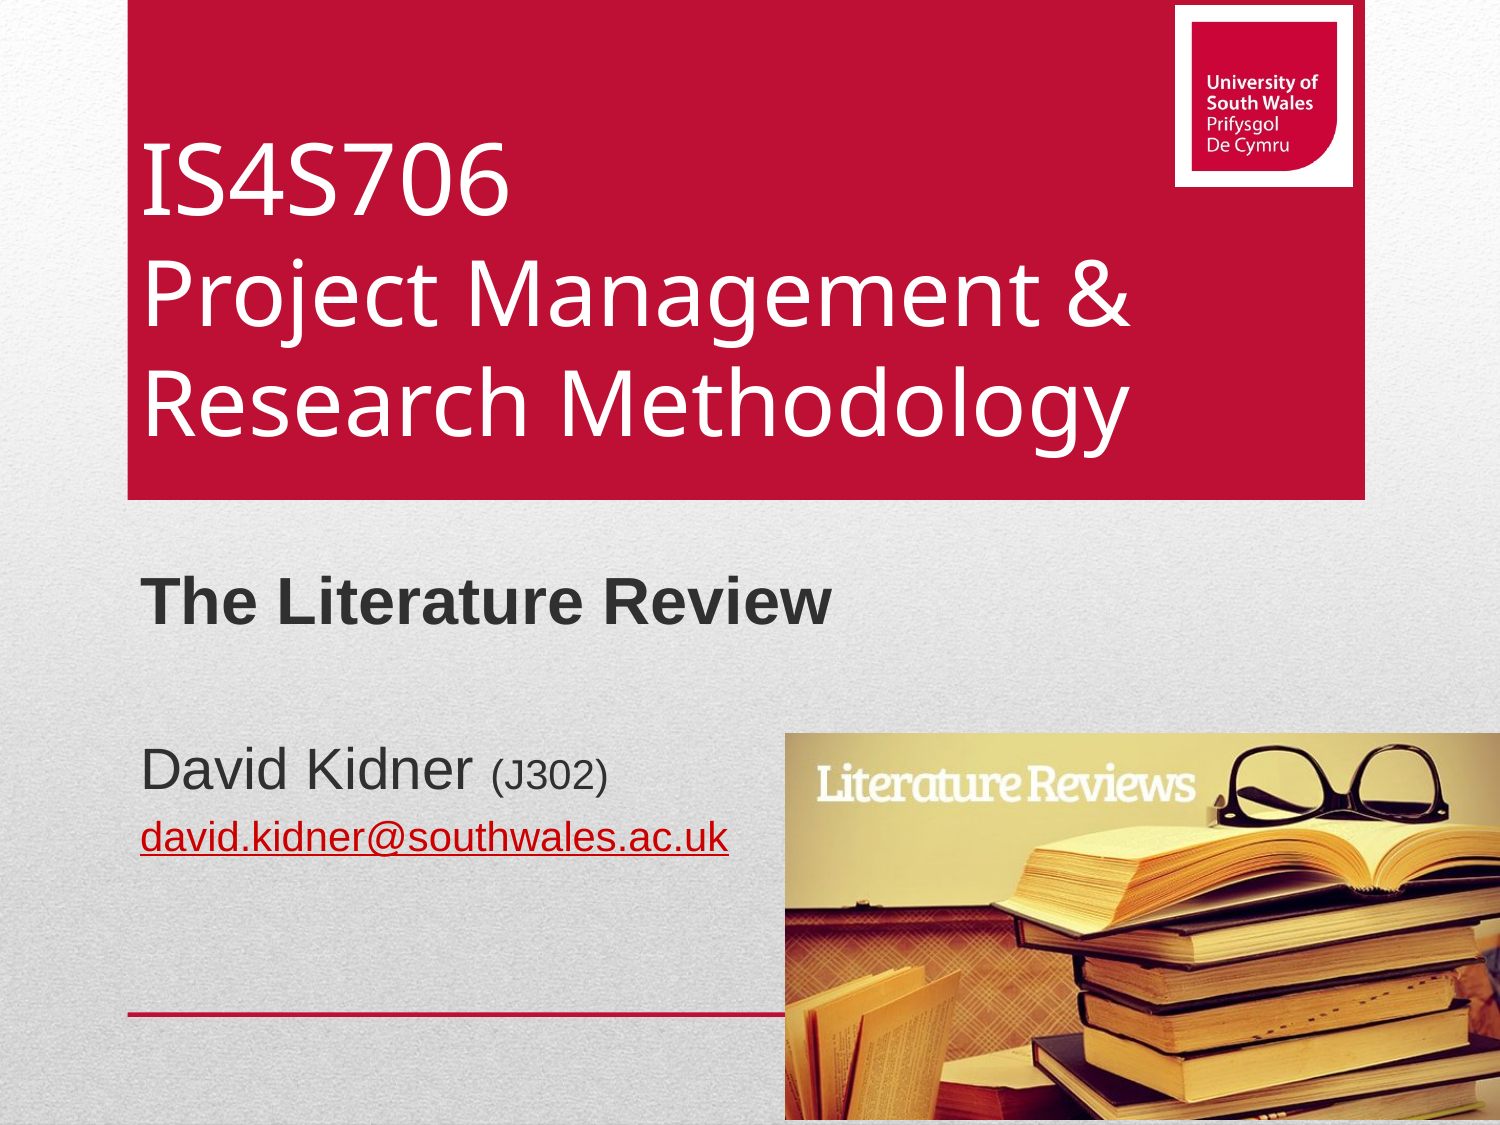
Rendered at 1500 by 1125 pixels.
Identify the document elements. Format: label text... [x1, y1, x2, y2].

subtitle The Literature Review David Kidner (J302) david.kidner@southwales.ac.uk [125, 550, 1412, 903]
picture [784, 732, 1500, 1121]
picture [1174, 4, 1354, 188]
